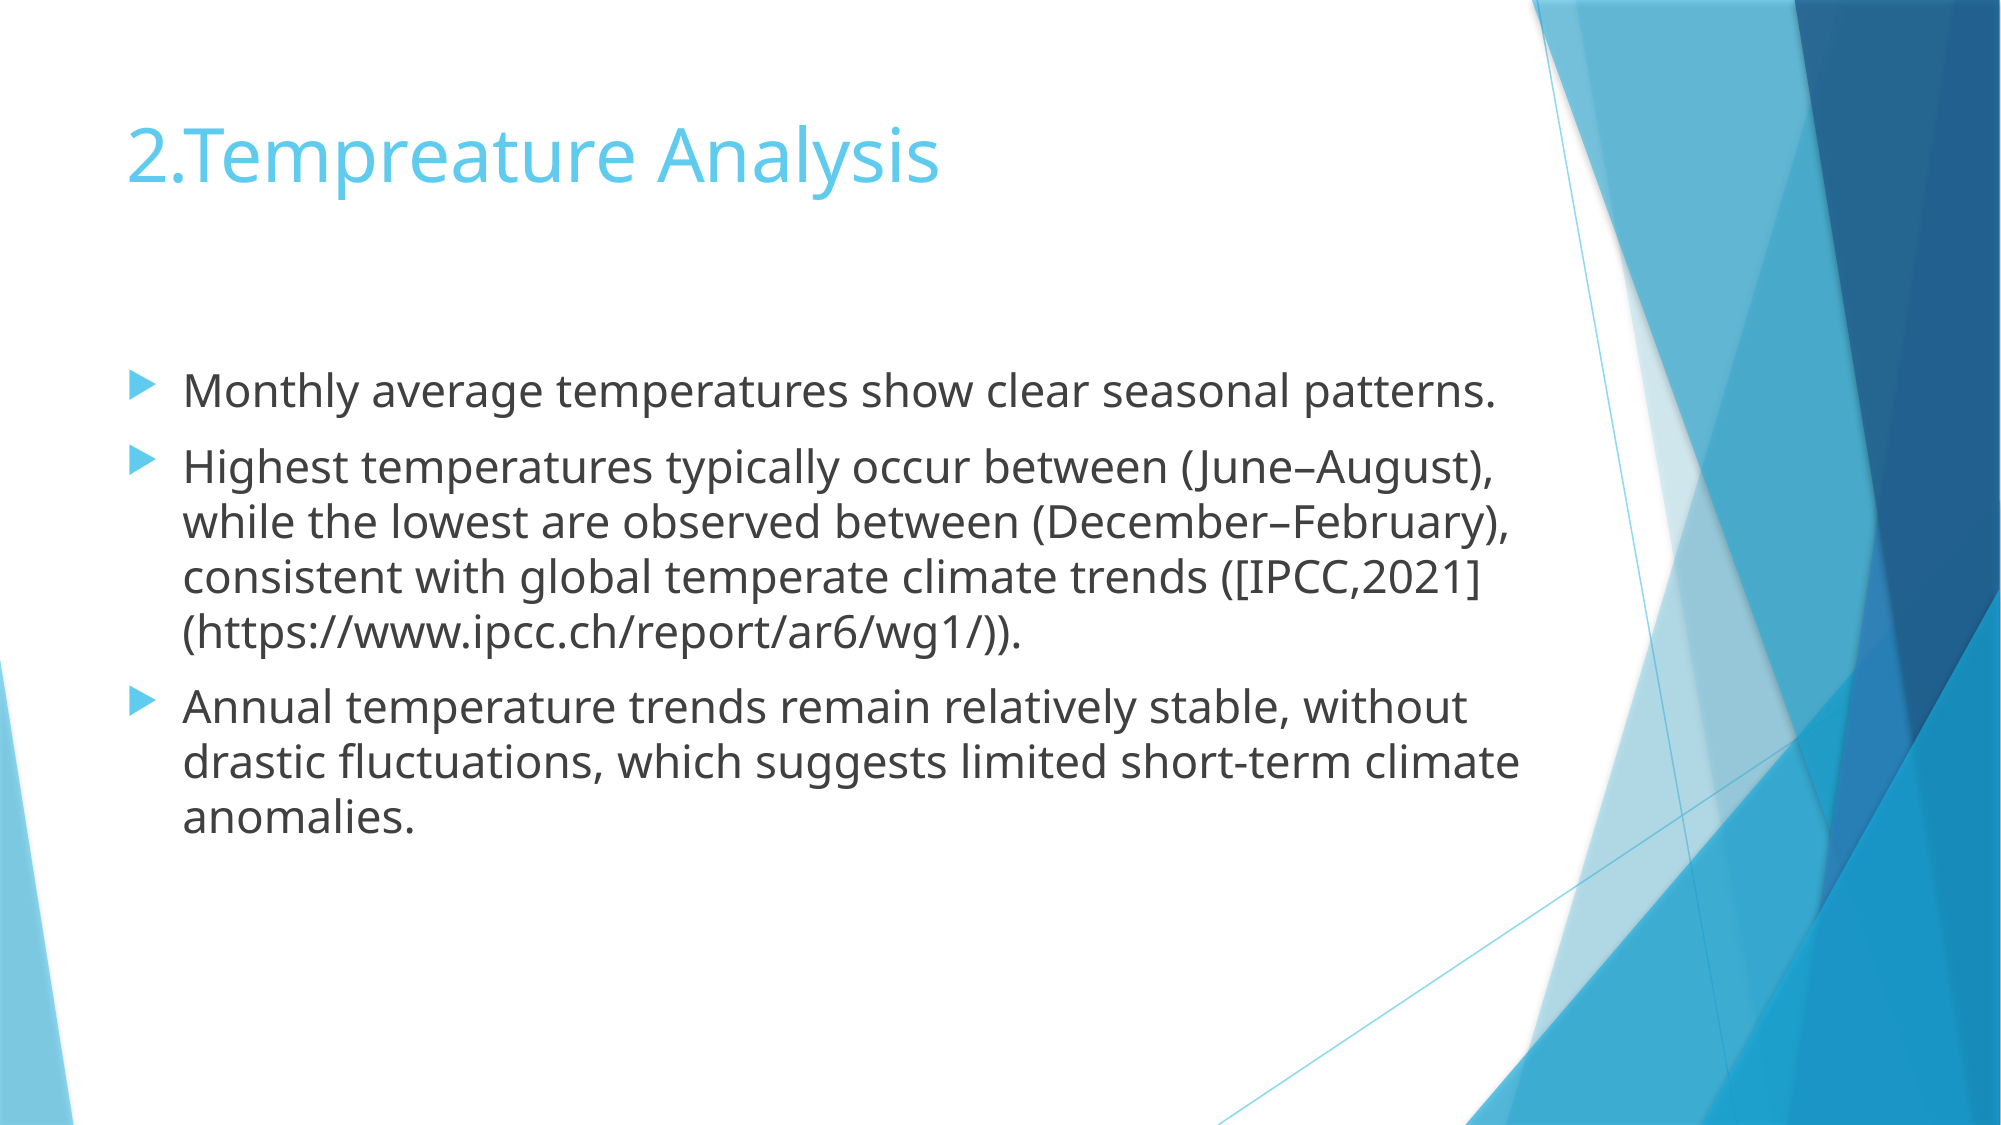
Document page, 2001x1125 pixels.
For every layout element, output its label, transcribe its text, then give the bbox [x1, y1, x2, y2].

list Monthly average temperatures show clear seasonal patterns. Highest temperatures typically occur between (June–August), while the lowest are observed between (December–February), consistent with global temperate climate trends ([IPCC,2021](https://www.ipcc.ch/report/ar6/wg1/)). Annual temperature trends remain relatively stable, without drastic fluctuations, which suggests limited short-term climate anomalies. [111, 354, 1627, 992]
title 2.Tempreature Analysis [111, 99, 1522, 317]
